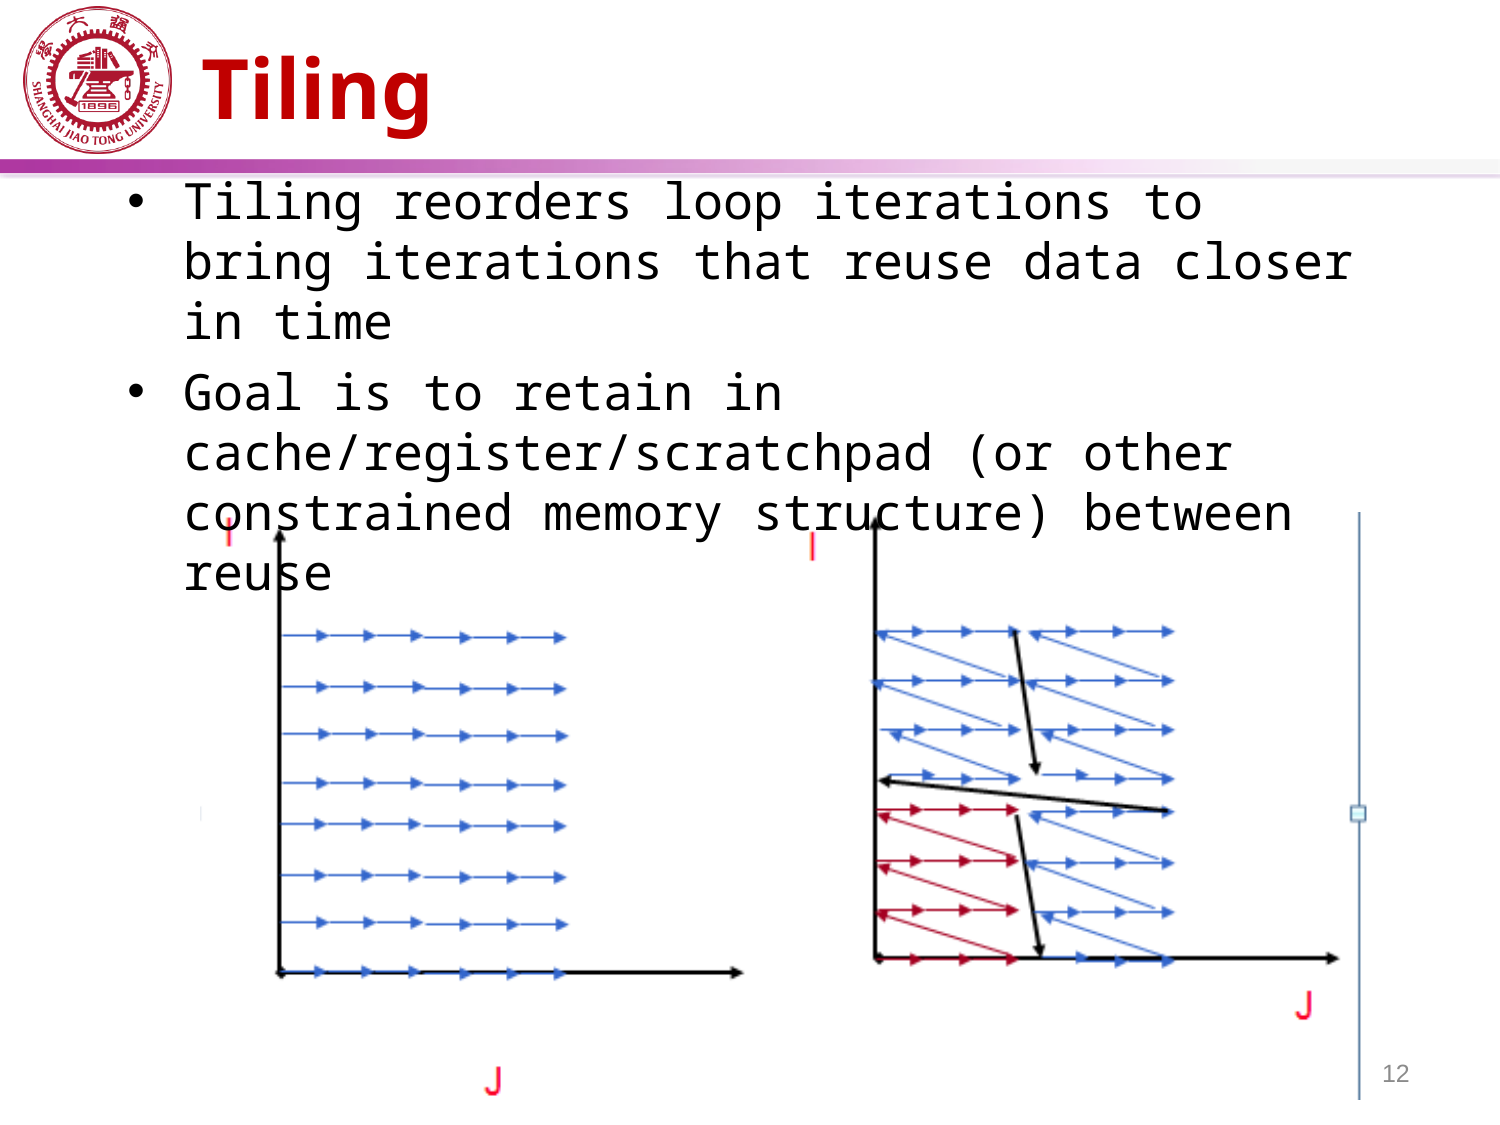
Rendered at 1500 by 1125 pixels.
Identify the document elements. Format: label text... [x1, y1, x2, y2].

picture [0, 6, 186, 179]
picture [1388, 154, 1500, 179]
text_box Tiling reorders loop iterations to bring iterations that reuse data closer in time Goal is to retain in cache/register/scratchpad (or other constrained memory structure) between reuse [112, 162, 1388, 441]
title Tiling [186, 0, 1472, 172]
slide_number 12 [1372, 1042, 1425, 1103]
picture [199, 512, 1369, 1101]
